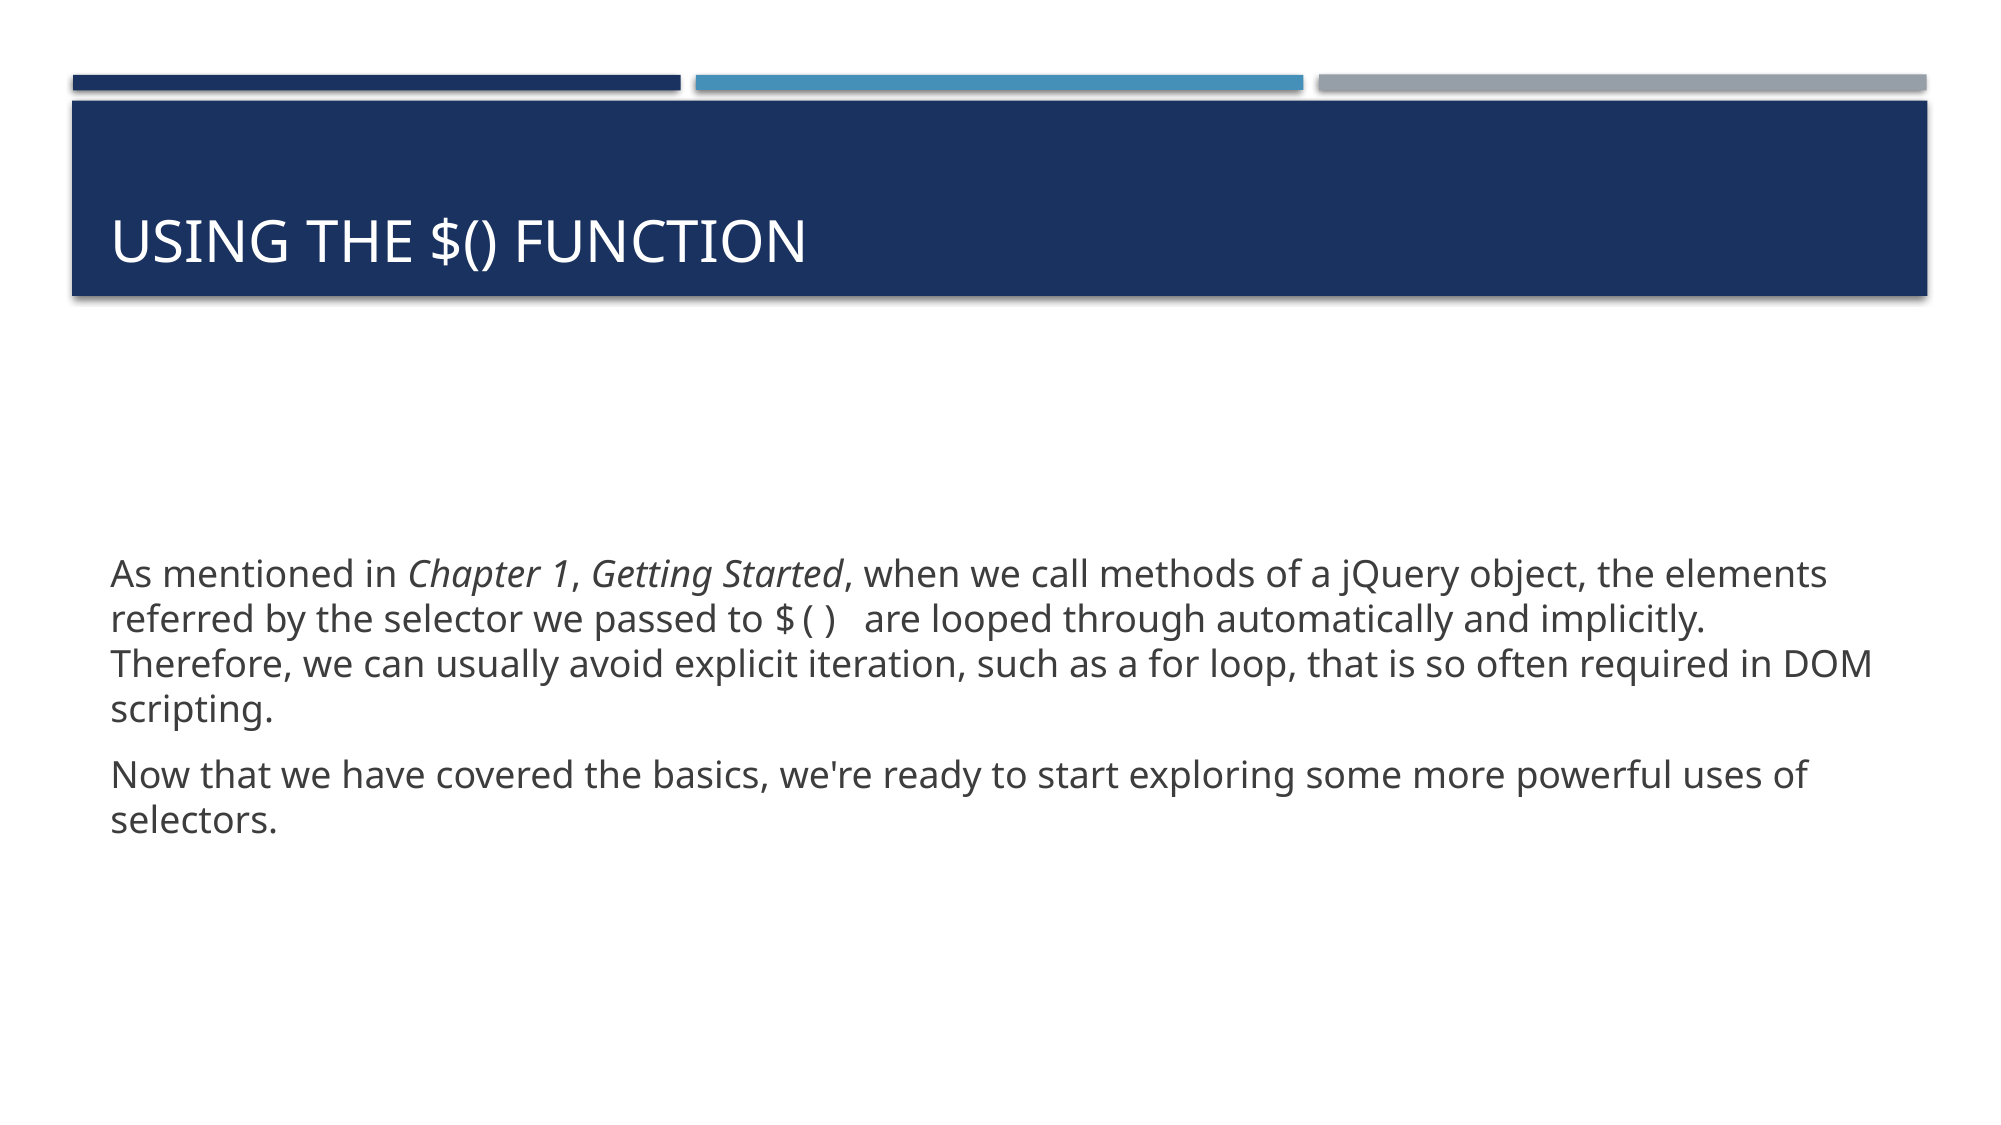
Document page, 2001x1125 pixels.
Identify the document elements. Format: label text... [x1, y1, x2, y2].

list As mentioned in Chapter 1, Getting Started, when we call methods of a jQuery object, the elements referred by the selector we passed to $() are looped through automatically and implicitly. Therefore, we can usually avoid explicit iteration, such as a for loop, that is so often required in DOM scripting. Now that we have covered the basics, we're ready to start exploring some more powerful uses of selectors. [95, 357, 1905, 1034]
title Using the $() function [95, 115, 1905, 282]
